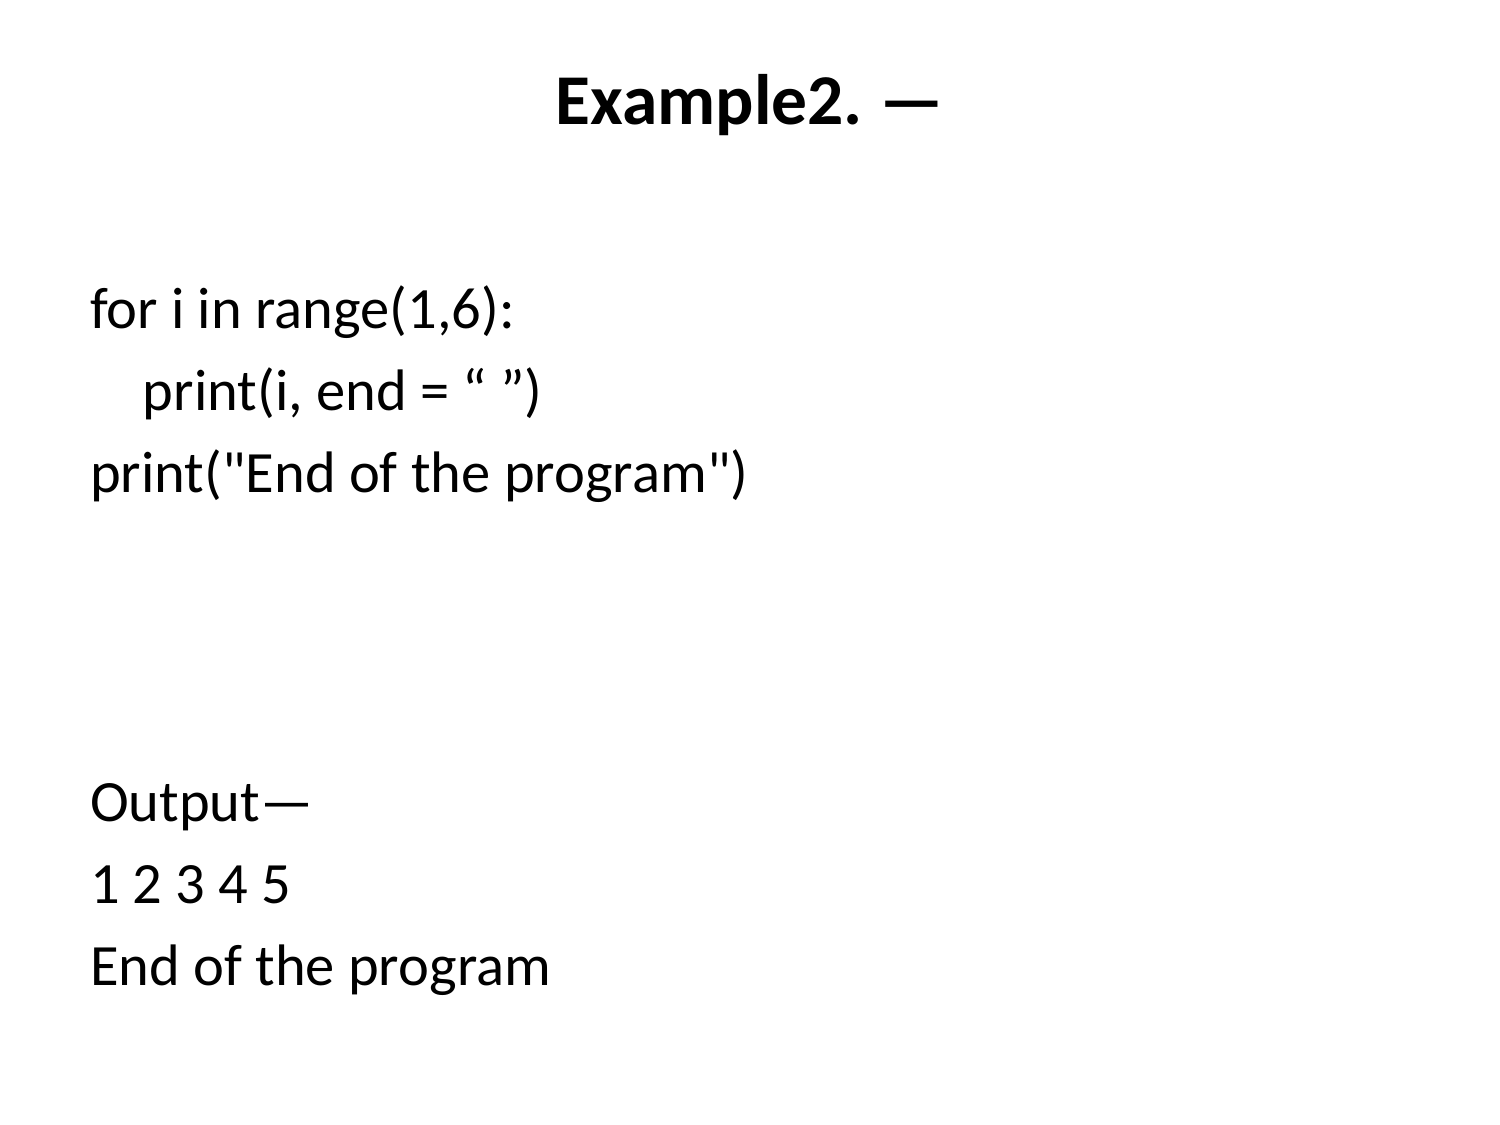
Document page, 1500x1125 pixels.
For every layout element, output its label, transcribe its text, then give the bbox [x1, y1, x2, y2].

title Example2. — [75, 45, 1425, 233]
list for i in range(1,6): print(i, end = “ ”) print("End of the program") Output— 1 2 3 4 5 End of the program [75, 262, 1425, 1005]
